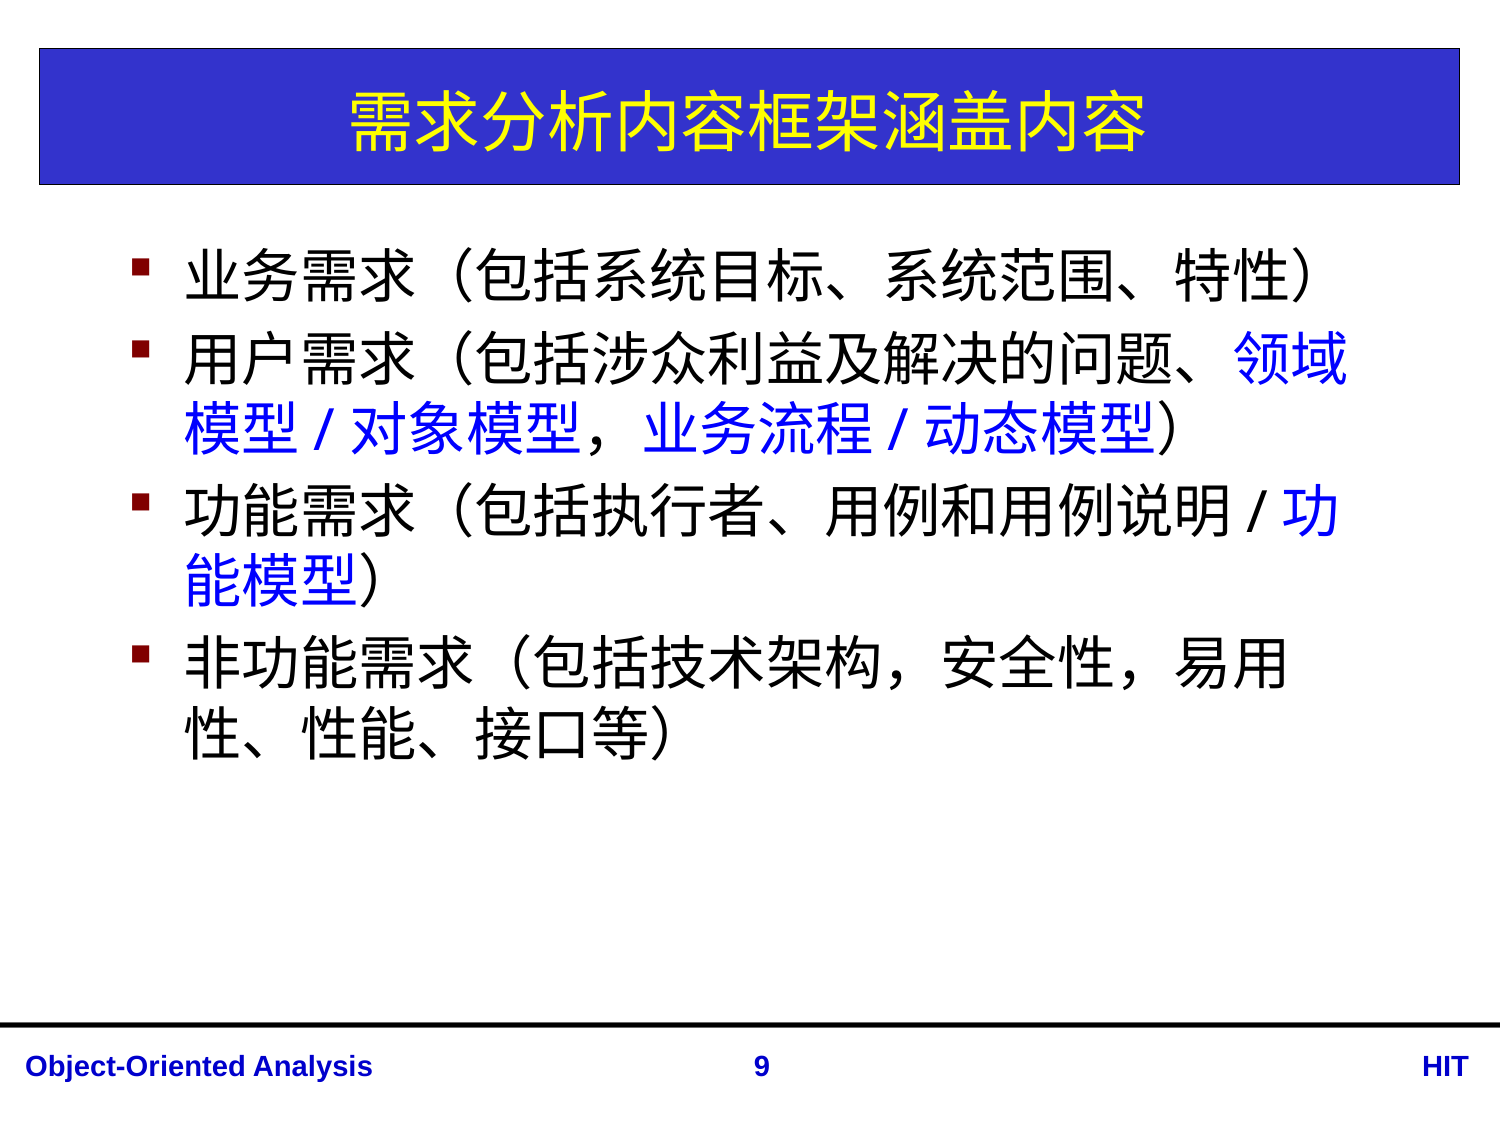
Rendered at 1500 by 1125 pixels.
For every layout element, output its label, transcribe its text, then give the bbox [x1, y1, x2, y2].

title 需求分析内容框架涵盖内容 [38, 54, 1457, 185]
list 业务需求（包括系统目标、系统范围、特性） 用户需求（包括涉众利益及解决的问题、领域模型/对象模型，业务流程/动态模型） 功能需求（包括执行者、用例和用例说明/功能模型） 非功能需求（包括技术架构，安全性，易用性、性能、接口等） [111, 231, 1412, 941]
